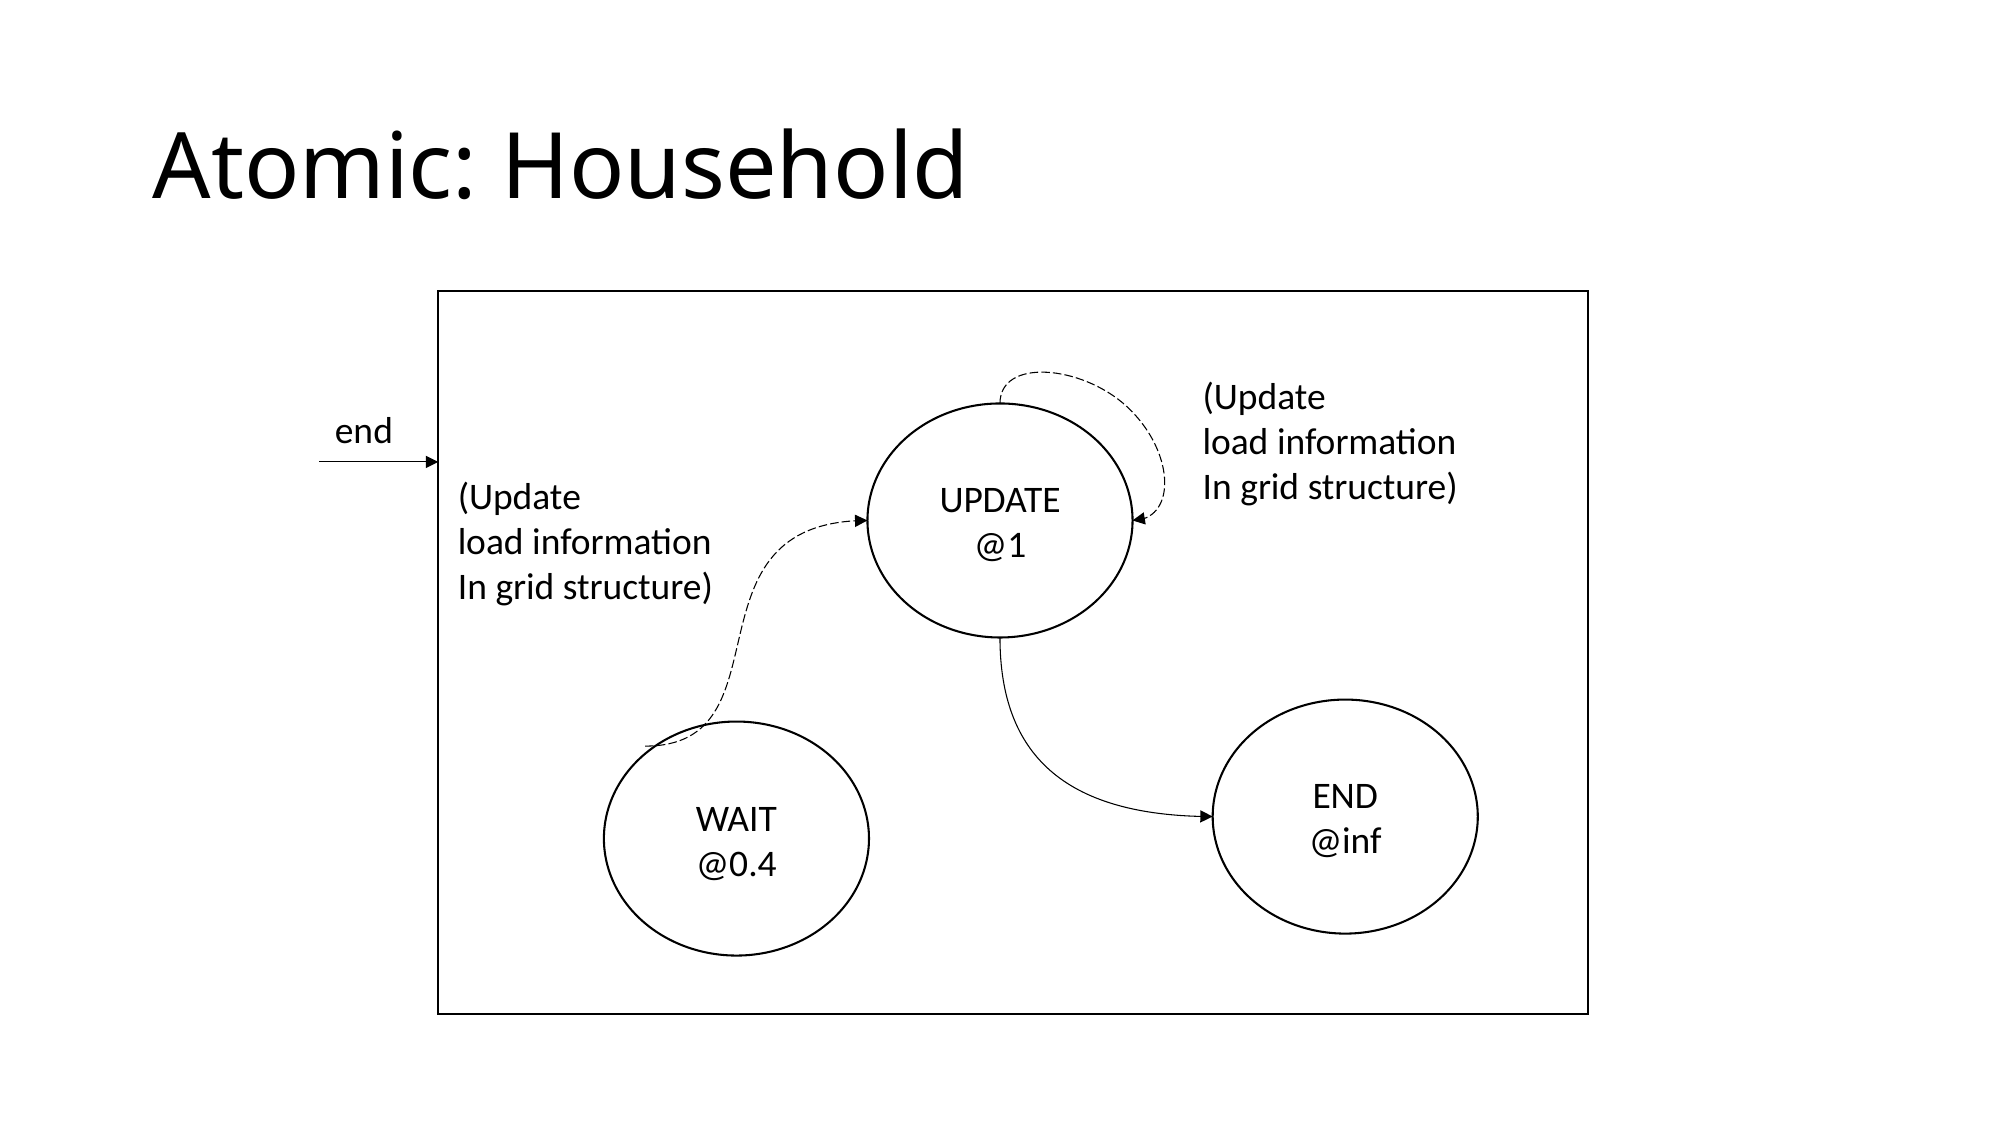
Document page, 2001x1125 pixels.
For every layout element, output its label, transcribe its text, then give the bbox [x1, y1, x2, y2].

text_box end [319, 398, 408, 459]
text_box (Update load information In grid structure) [1187, 364, 1473, 515]
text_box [1007, 395, 1125, 529]
title Atomic: Household [137, 59, 1863, 278]
text_box UPDATE @1 [866, 402, 1134, 639]
text_box END @inf [1211, 698, 1479, 935]
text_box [643, 522, 870, 745]
text_box WAIT @0.4 [602, 745, 871, 957]
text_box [1016, 620, 1196, 834]
text_box [437, 290, 1589, 1015]
text_box (Update load information In grid structure) [443, 464, 729, 615]
